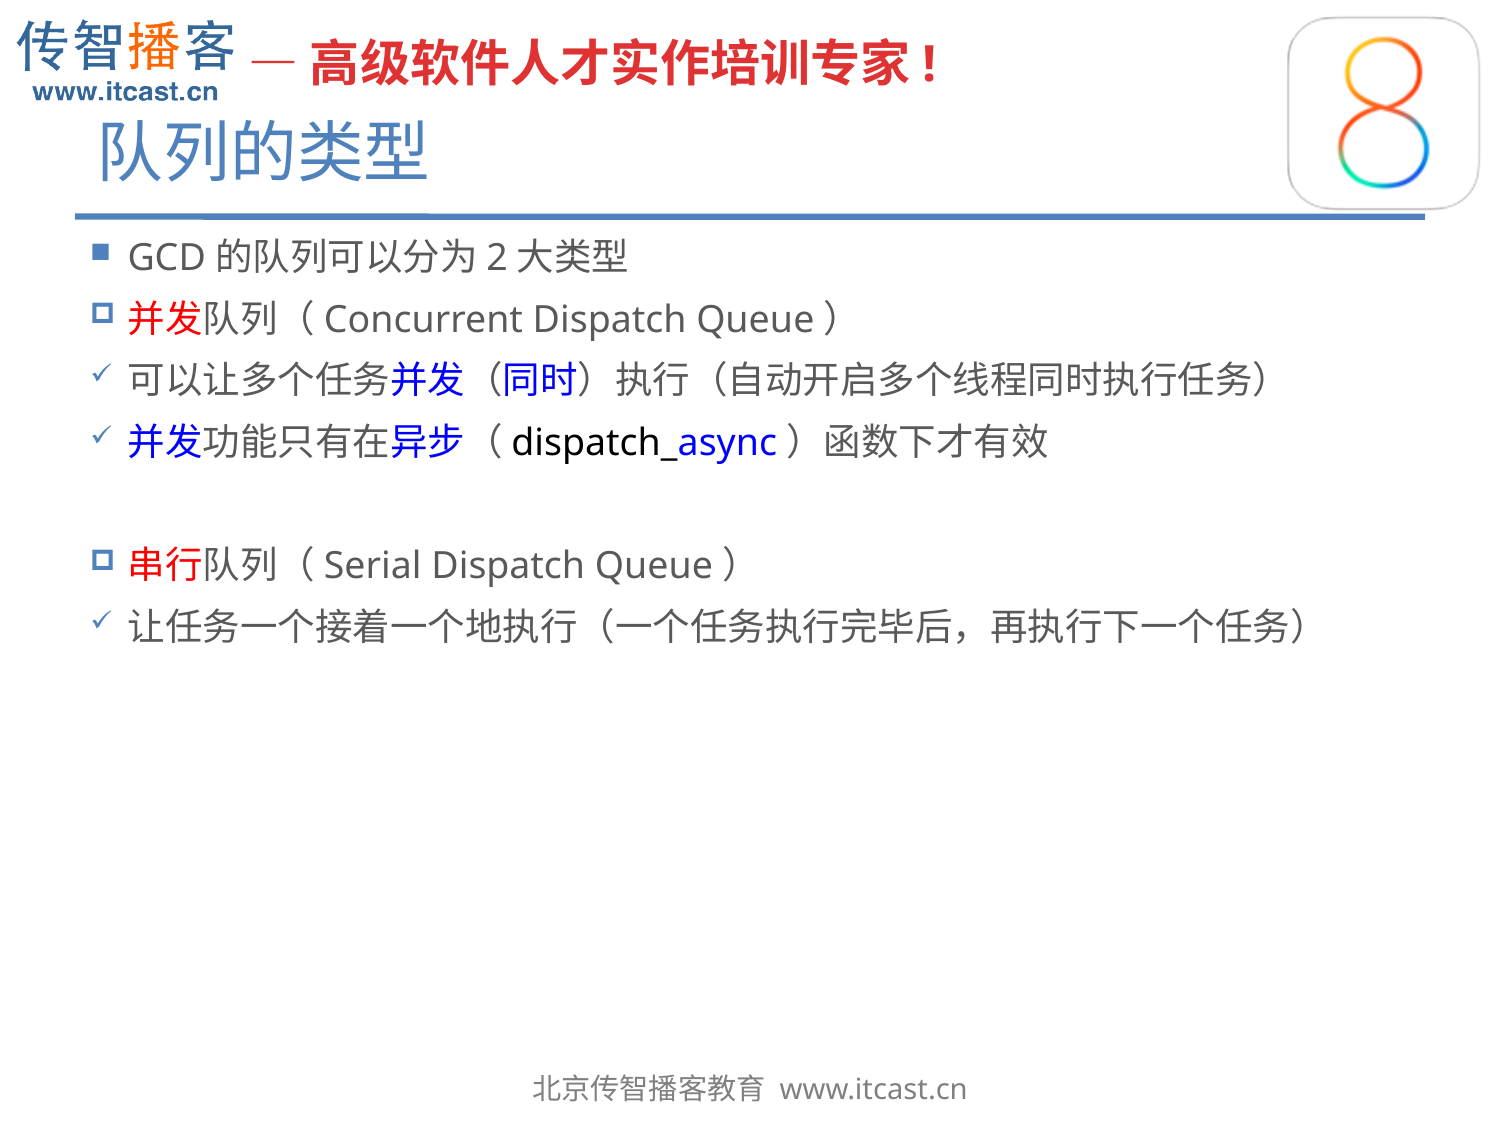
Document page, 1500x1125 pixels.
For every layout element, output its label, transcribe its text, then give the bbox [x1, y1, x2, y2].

title 队列的类型 [81, 102, 1416, 225]
picture [1270, 0, 1497, 227]
list GCD的队列可以分为2大类型 并发队列（Concurrent Dispatch Queue） 可以让多个任务并发（同时）执行（自动开启多个线程同时执行任务） 并发功能只有在异步（dispatch_async）函数下才有效 串行队列（Serial Dispatch Queue） 让任务一个接着一个地执行（一个任务执行完毕后，再执行下一个任务） [75, 225, 1425, 1028]
picture [16, 19, 234, 101]
